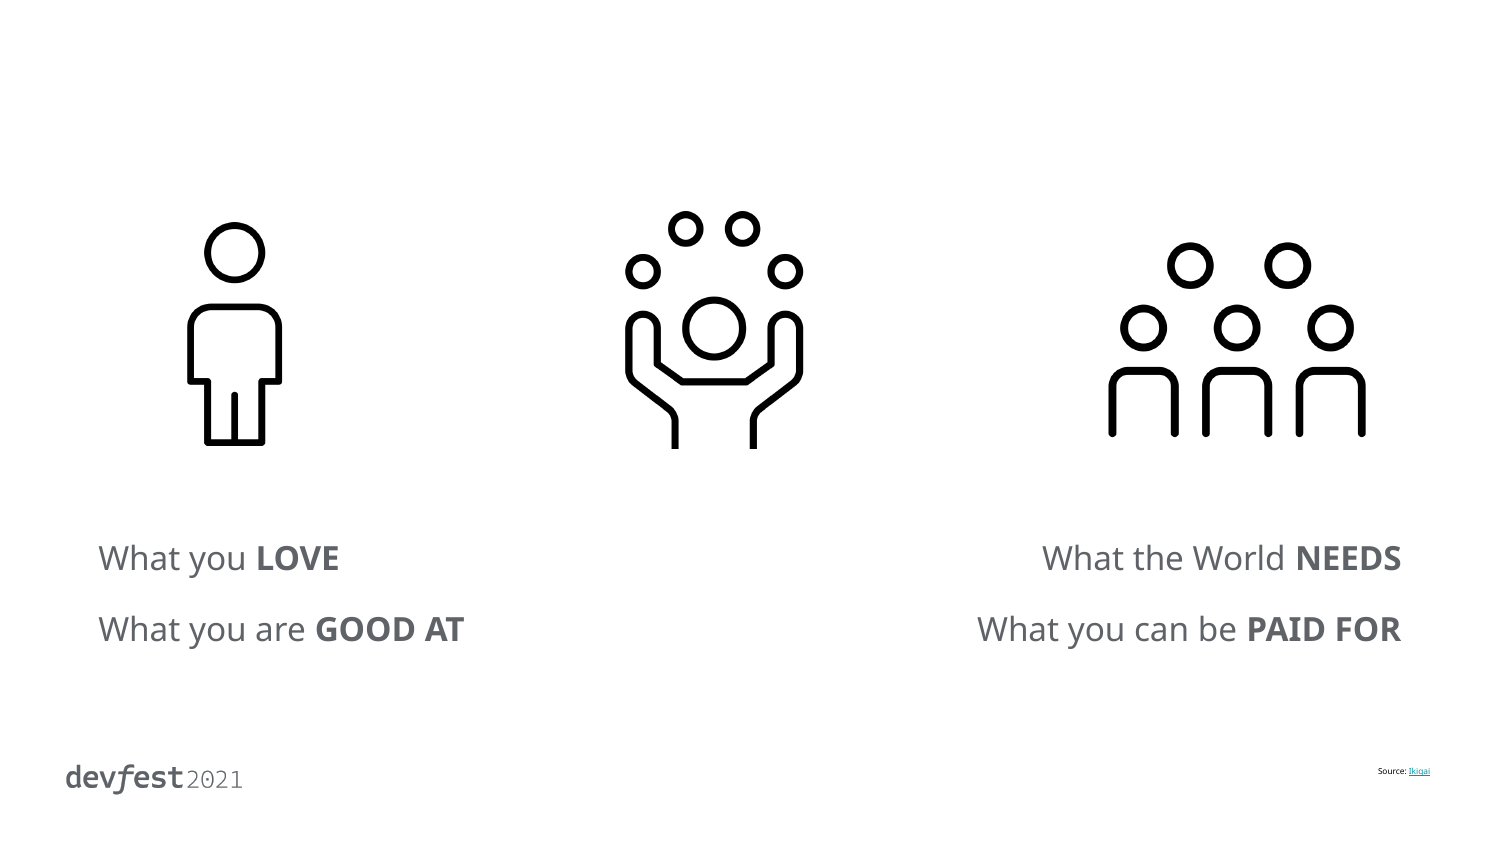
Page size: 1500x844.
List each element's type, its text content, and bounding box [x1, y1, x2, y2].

picture [572, 211, 855, 449]
picture [104, 222, 365, 449]
picture [65, 761, 243, 797]
text_box Source: Ikigai [1363, 760, 1459, 784]
list What the World NEEDS What you can be PAID FOR [866, 516, 1417, 677]
list What you LOVE What you are GOOD AT [83, 516, 544, 677]
picture [1087, 211, 1387, 460]
